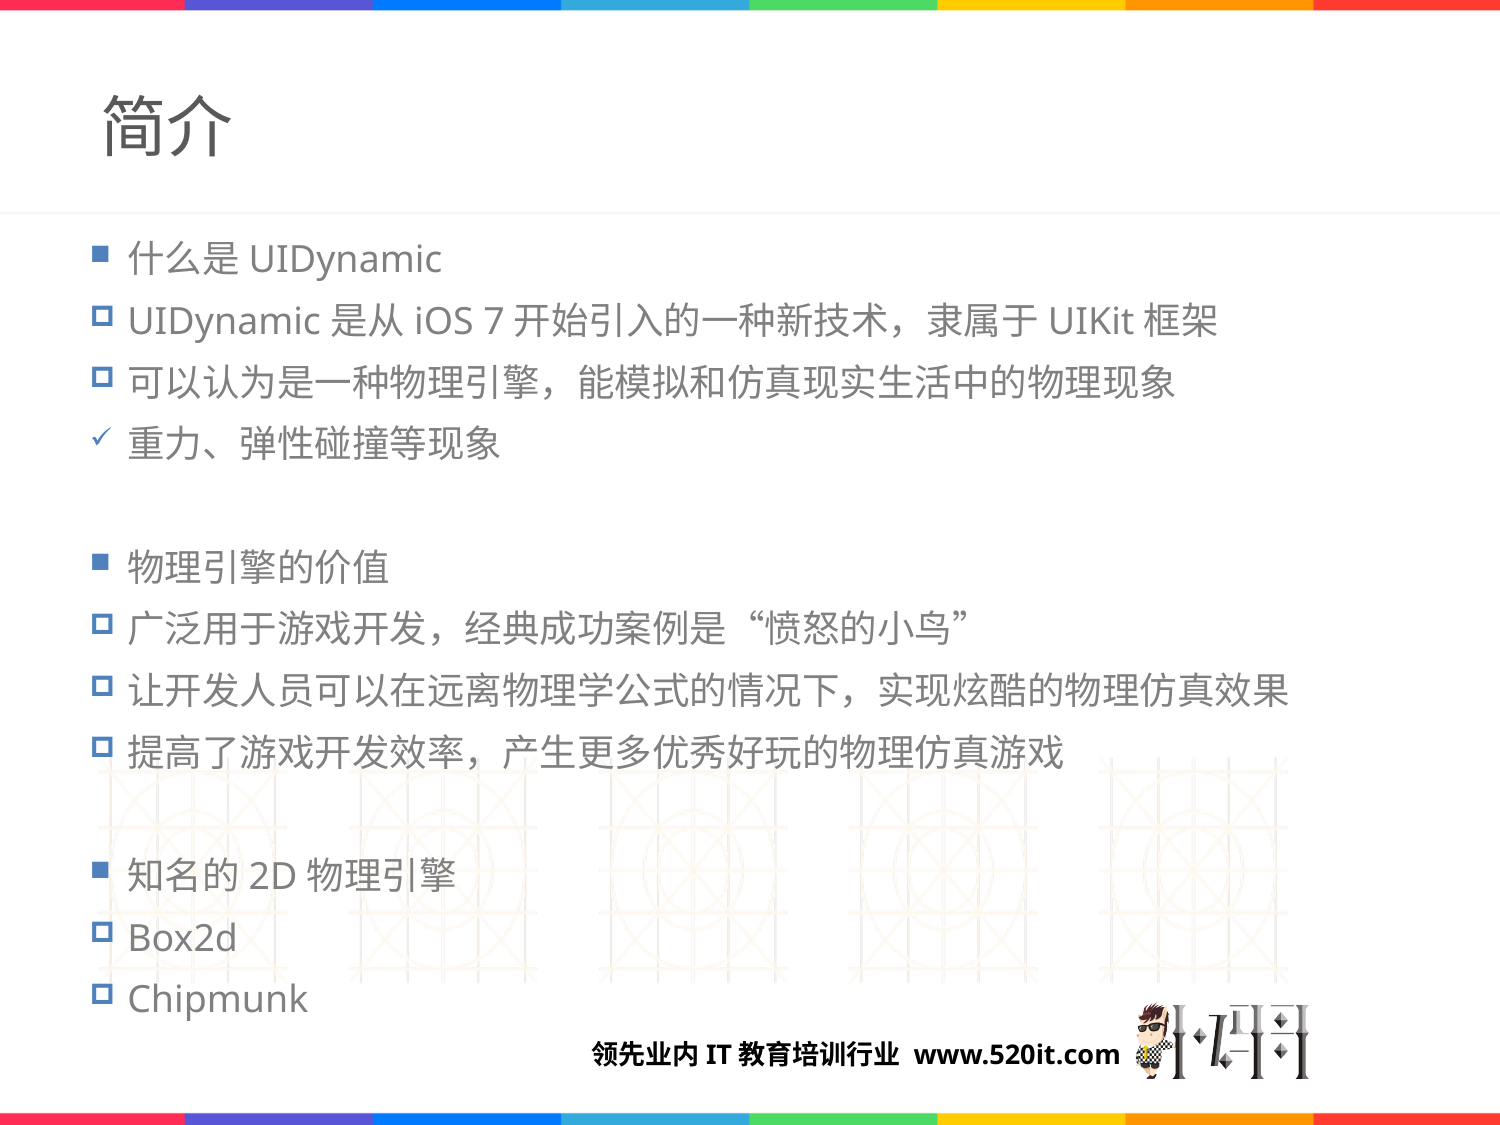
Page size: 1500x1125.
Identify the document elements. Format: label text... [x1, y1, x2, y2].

picture [0, 215, 1500, 1125]
picture [0, 0, 1500, 211]
list 什么是UIDynamic UIDynamic是从iOS 7开始引入的一种新技术，隶属于UIKit框架 可以认为是一种物理引擎，能模拟和仿真现实生活中的物理现象 重力、弹性碰撞等现象 物理引擎的价值 广泛用于游戏开发，经典成功案例是“愤怒的小鸟” 让开发人员可以在远离物理学公式的情况下，实现炫酷的物理仿真效果 提高了游戏开发效率，产生更多优秀好玩的物理仿真游戏 知名的2D物理引擎 Box2d Chipmunk [75, 227, 1425, 1030]
title 简介 [85, 77, 1419, 214]
